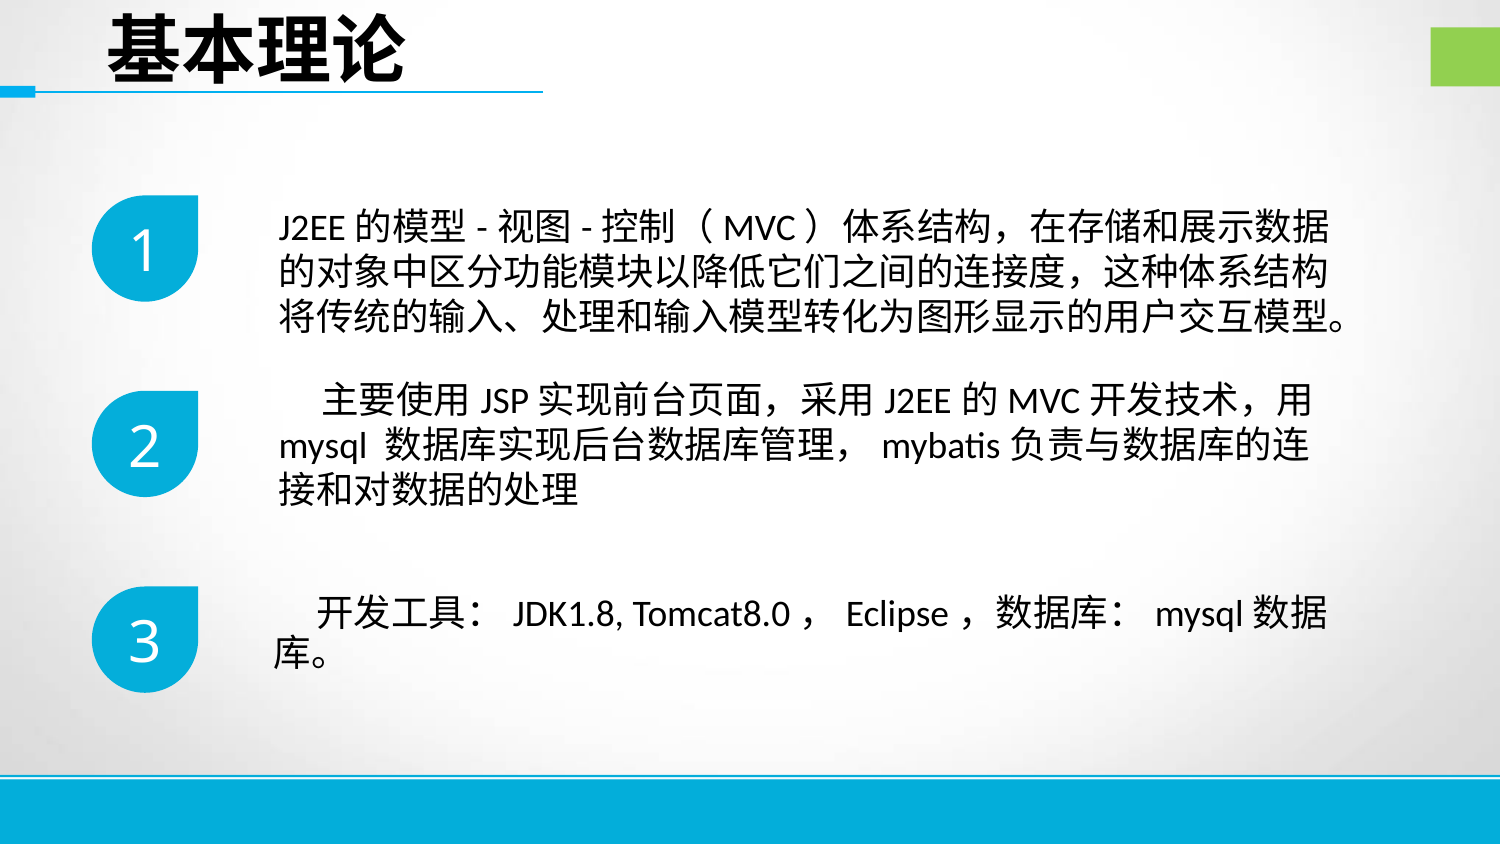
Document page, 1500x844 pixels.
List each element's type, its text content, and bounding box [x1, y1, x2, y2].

text_box J2EE的模型-视图-控制（MVC）体系结构，在存储和展示数据的对象中区分功能模块以降低它们之间的连接度，这种体系结构将传统的输入、处理和输入模型转化为图形显示的用户交互模型。 [263, 195, 1353, 346]
text_box 开发工具：JDK1.8, Tomcat8.0，Eclipse，数据库：mysql数据库。 [258, 586, 1348, 683]
text_box 基本理论 [91, 31, 512, 91]
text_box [1426, 25, 1500, 87]
text_box 主要使用JSP实现前台页面，采用J2EE的MVC开发技术，用mysql 数据库实现后台数据库管理，mybatis负责与数据库的连接和对数据的处理 [263, 368, 1353, 518]
text_box 2 [89, 388, 201, 500]
text_box 3 [89, 584, 201, 695]
text_box [0, 85, 36, 98]
picture [0, 0, 1500, 774]
text_box 1 [89, 193, 201, 304]
